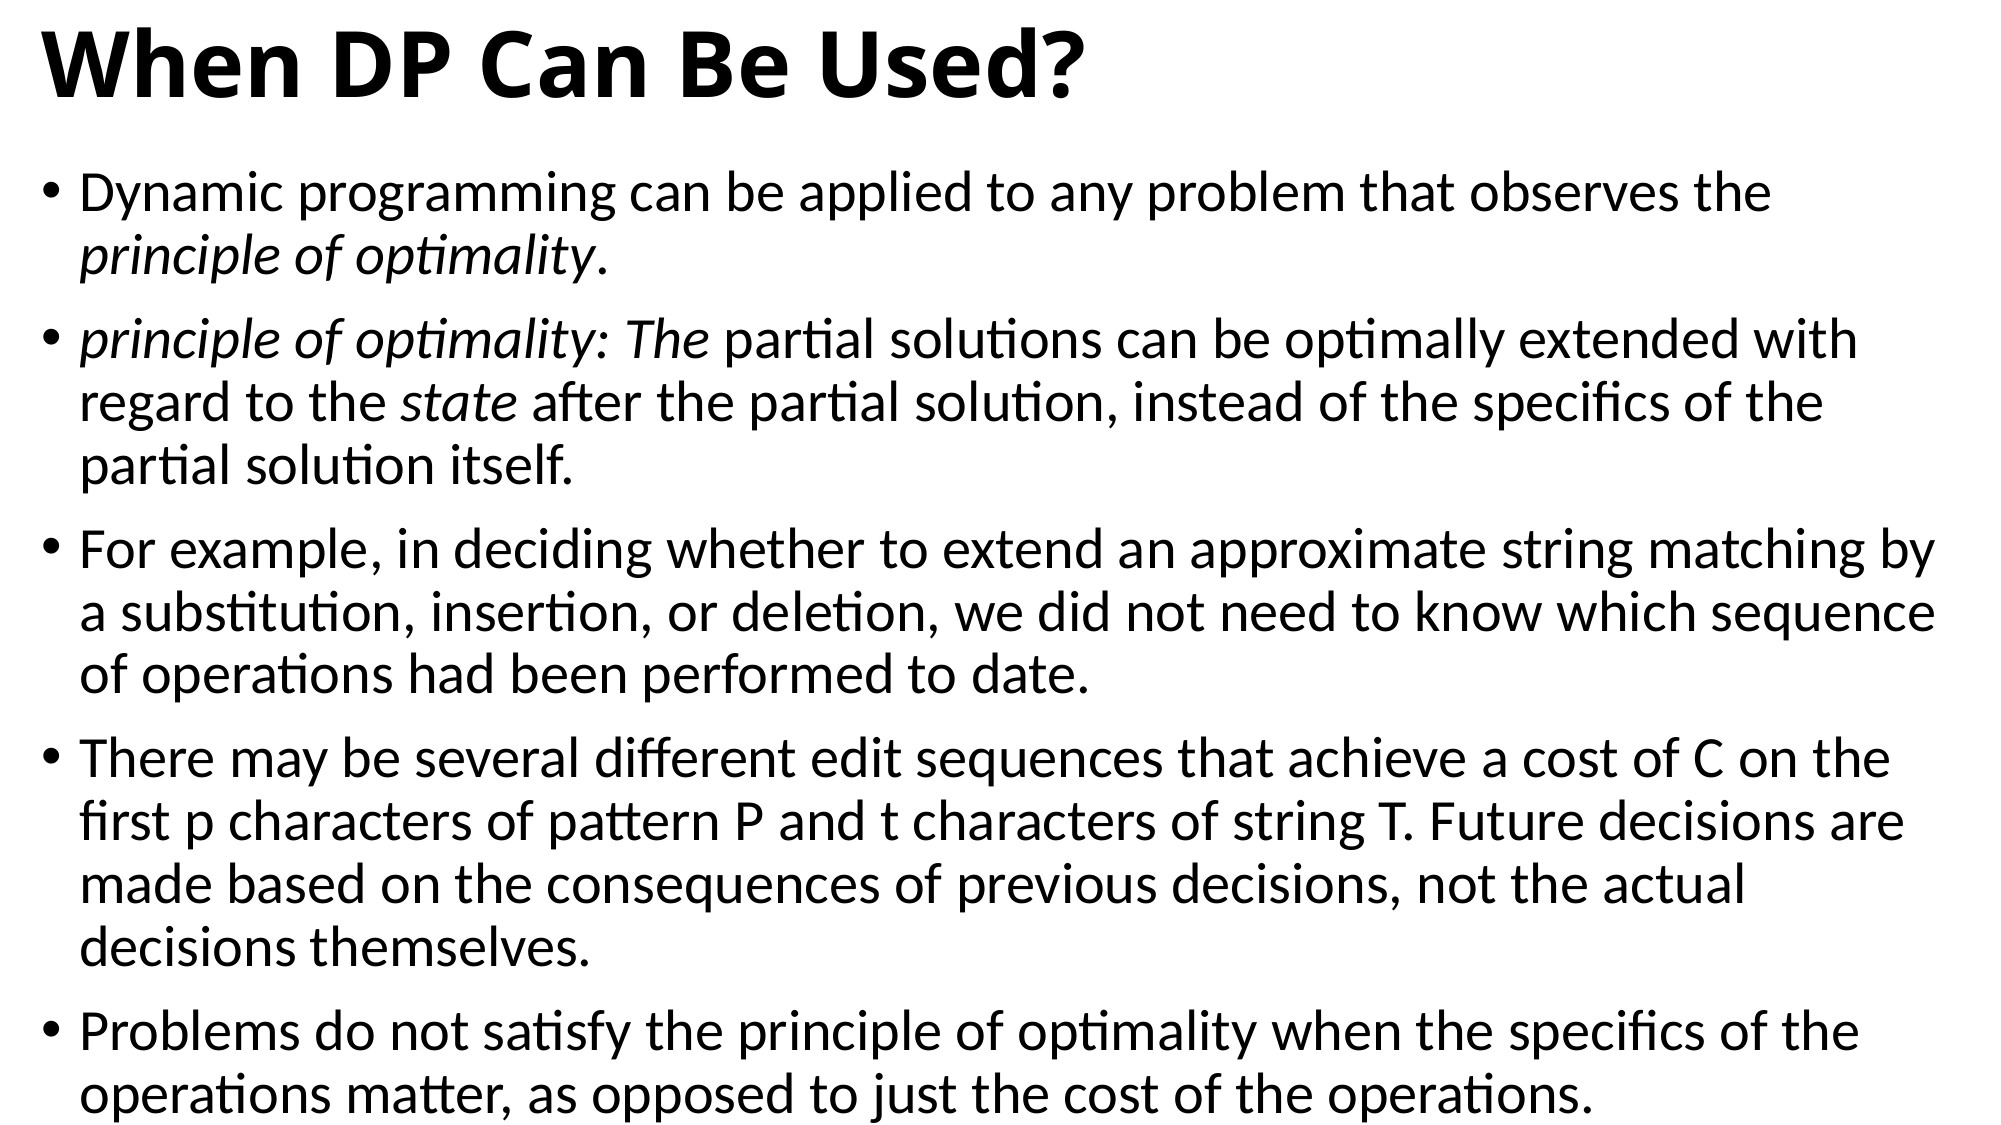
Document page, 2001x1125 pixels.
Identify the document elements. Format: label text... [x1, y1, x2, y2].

title When DP Can Be Used? [26, 0, 1752, 136]
list Dynamic programming can be applied to any problem that observes the principle of optimality. principle of optimality: The partial solutions can be optimally extended with regard to the state after the partial solution, instead of the specifics of the partial solution itself. For example, in deciding whether to extend an approximate string matching by a substitution, insertion, or deletion, we did not need to know which sequence of operations had been performed to date. There may be several different edit sequences that achieve a cost of C on the first p characters of pattern P and t characters of string T. Future decisions are made based on the consequences of previous decisions, not the actual decisions themselves. Problems do not satisfy the principle of optimality when the specifics of the operations matter, as opposed to just the cost of the operations. [26, 153, 1959, 1094]
